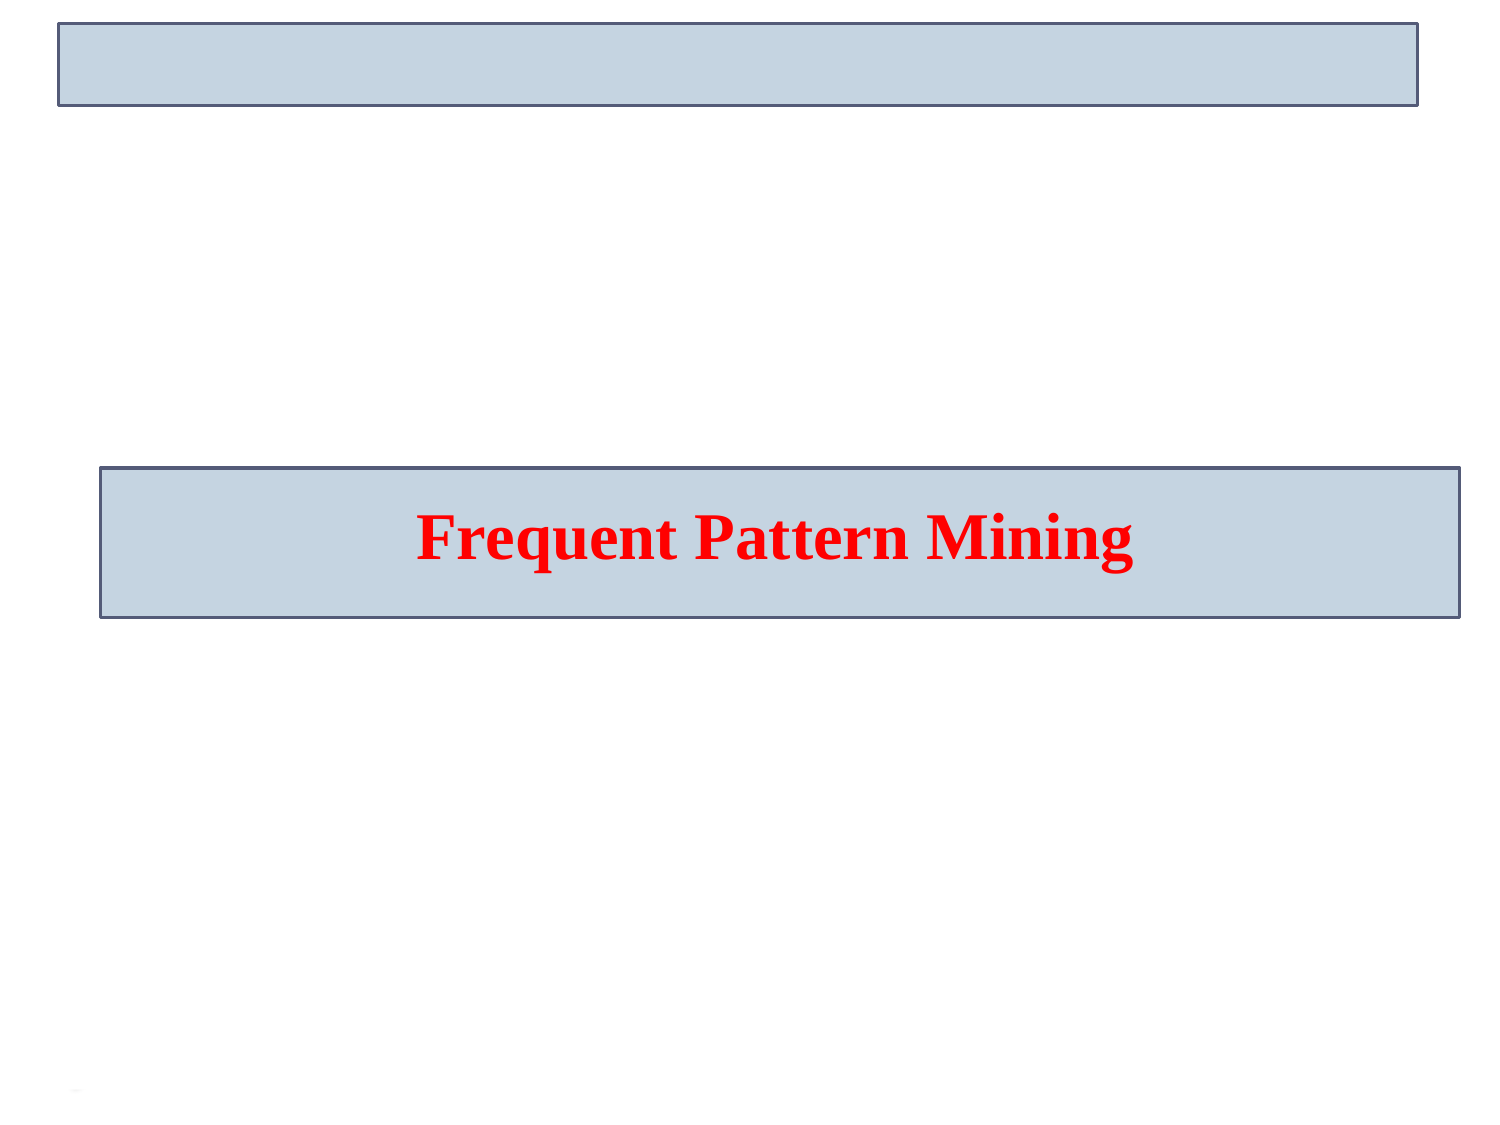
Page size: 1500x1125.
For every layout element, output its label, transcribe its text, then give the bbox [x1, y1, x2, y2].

text_box Frequent Pattern Mining [100, 420, 1451, 581]
text_box [99, 466, 1461, 619]
